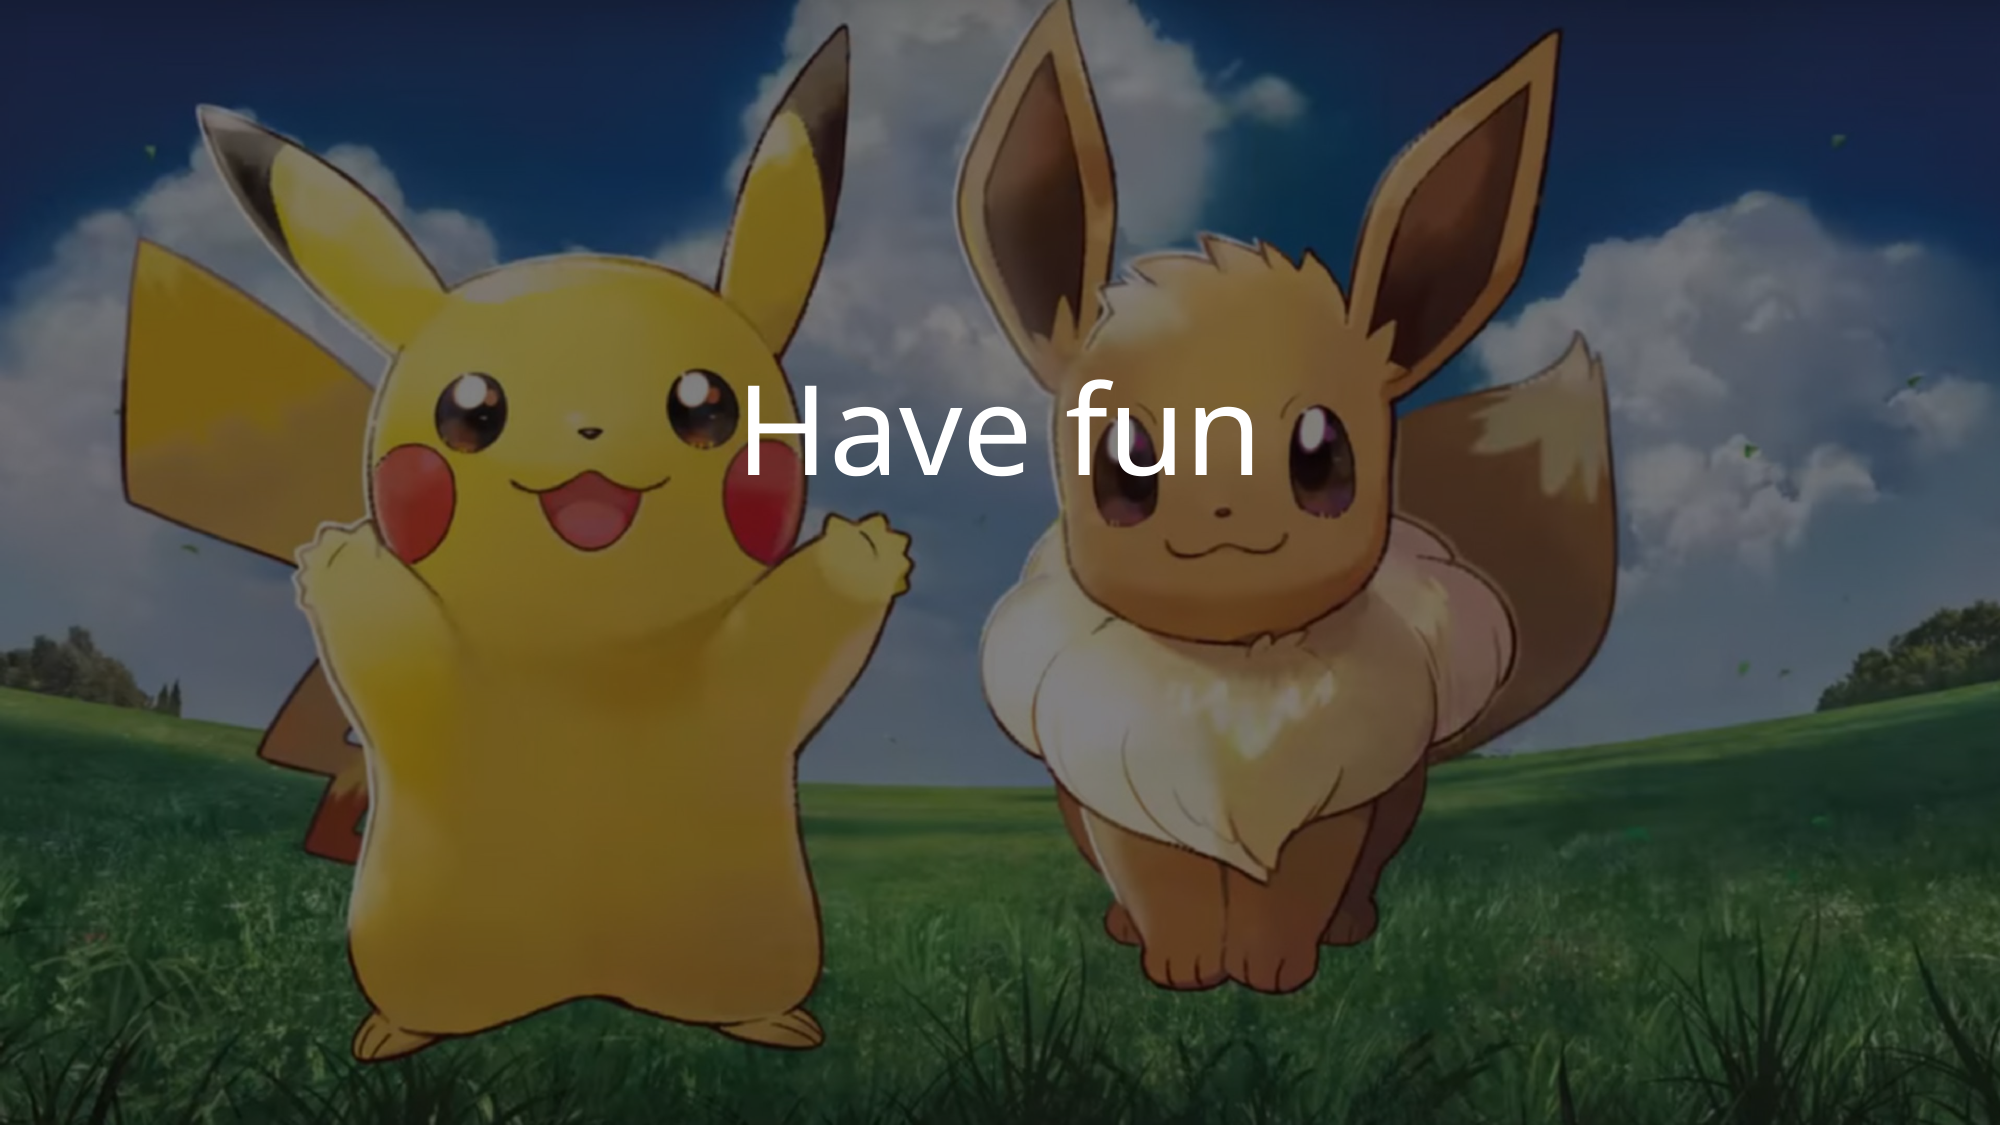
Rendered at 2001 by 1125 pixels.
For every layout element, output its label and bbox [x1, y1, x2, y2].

list [0, 0, 2000, 1125]
